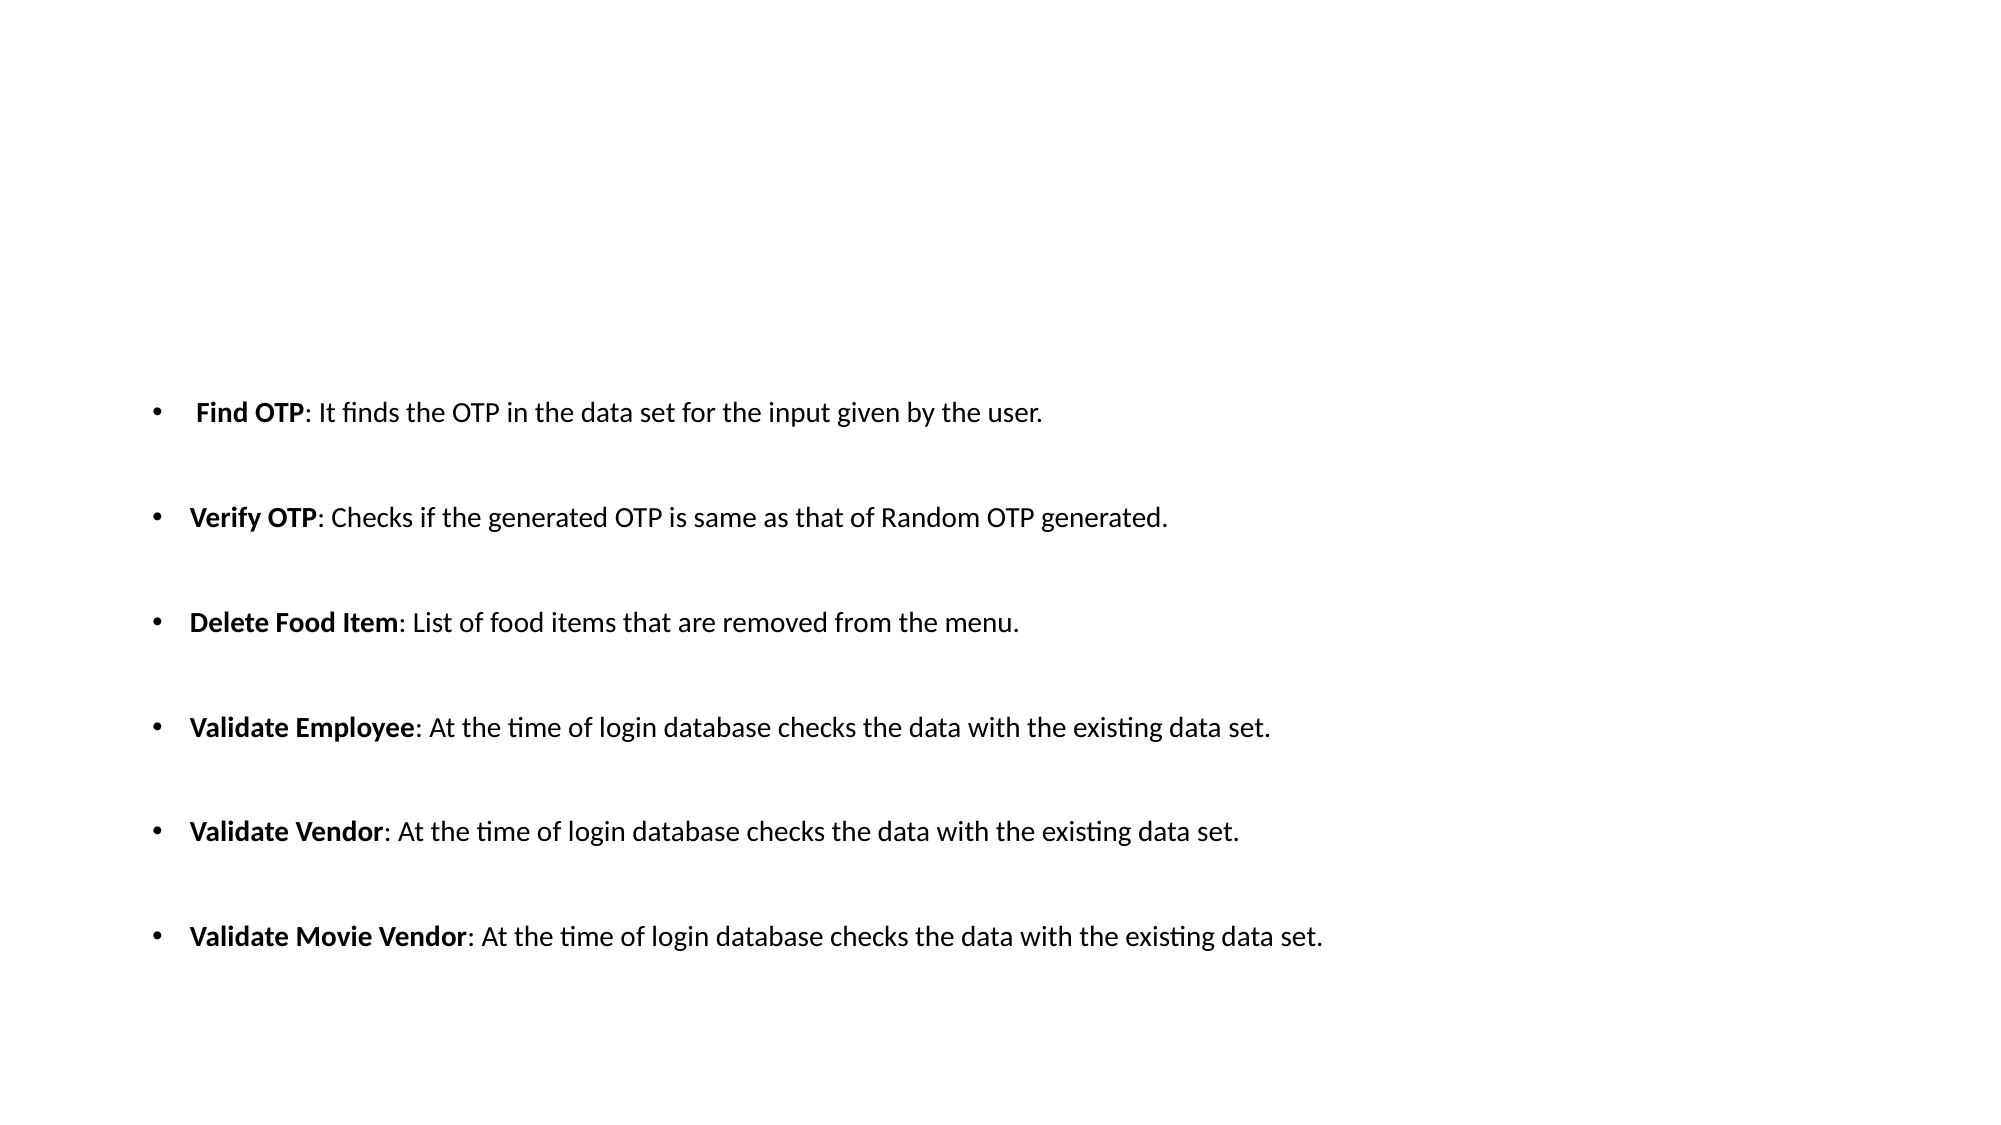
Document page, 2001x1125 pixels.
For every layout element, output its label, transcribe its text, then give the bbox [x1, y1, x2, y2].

list Find OTP: It finds the OTP in the data set for the input given by the user. Verify OTP: Checks if the generated OTP is same as that of Random OTP generated. Delete Food Item: List of food items that are removed from the menu. Validate Employee: At the time of login database checks the data with the existing data set. Validate Vendor: At the time of login database checks the data with the existing data set. Validate Movie Vendor: At the time of login database checks the data with the existing data set. [137, 299, 1863, 1014]
